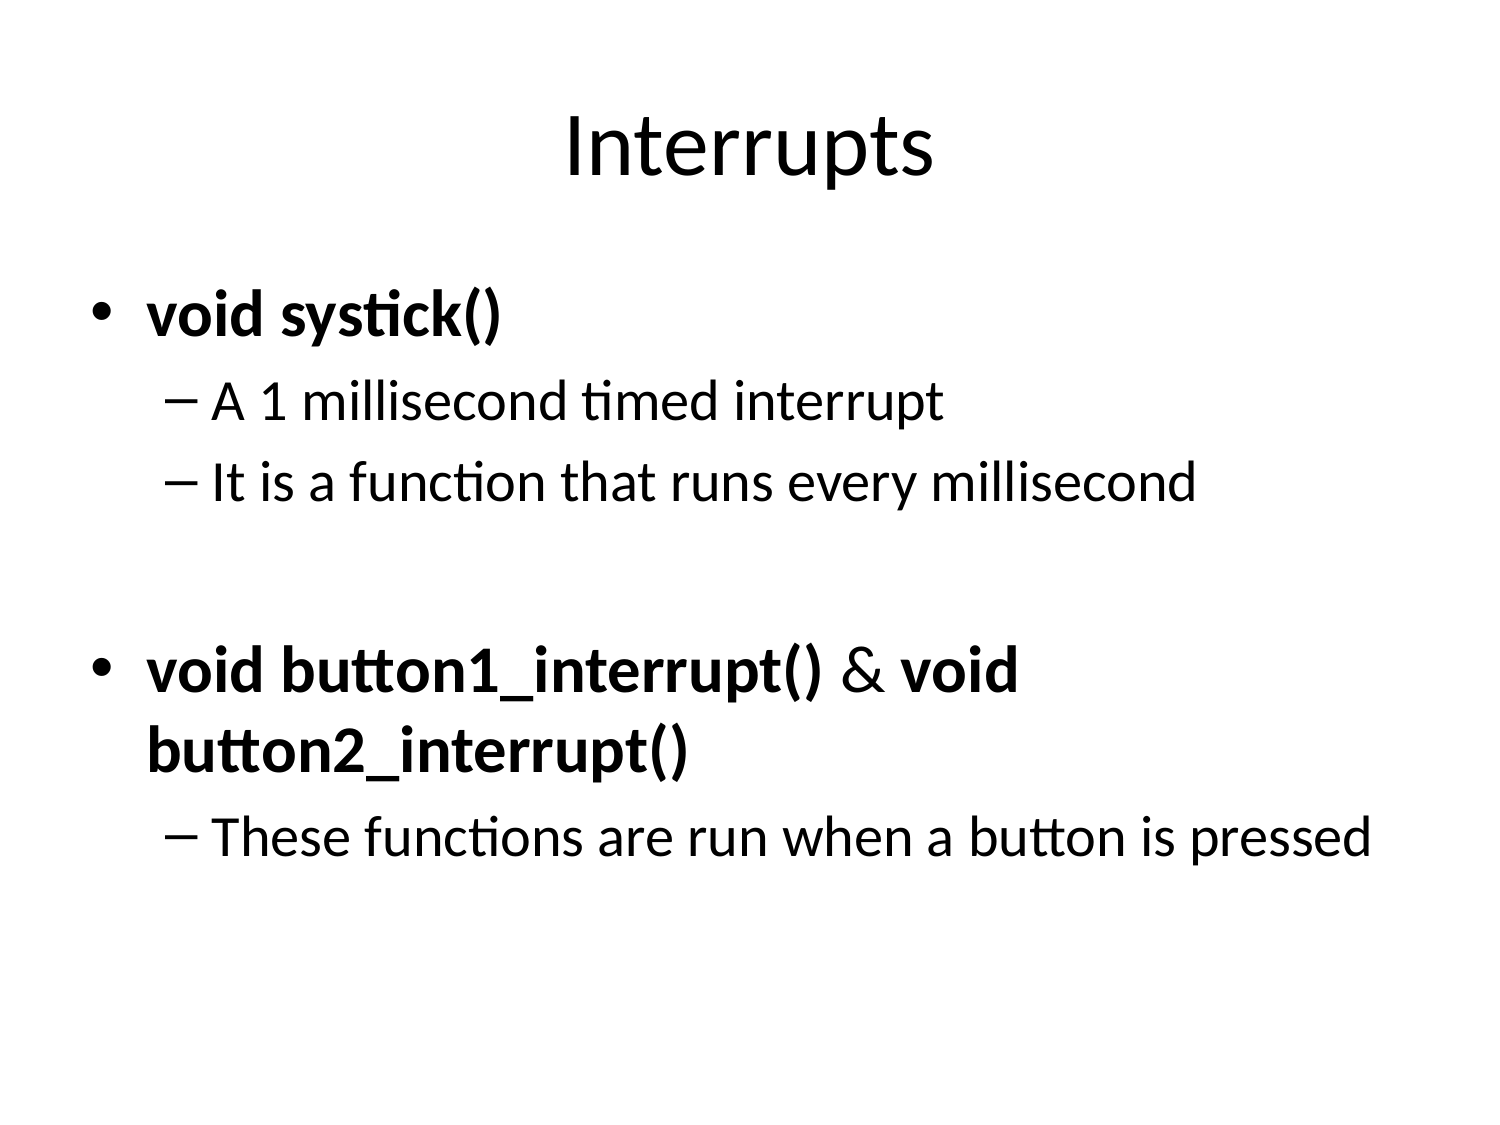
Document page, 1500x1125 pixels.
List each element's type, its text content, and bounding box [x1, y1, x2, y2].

list void systick() A 1 millisecond timed interrupt It is a function that runs every millisecond void button1_interrupt() & void button2_interrupt() These functions are run when a button is pressed [75, 262, 1425, 1005]
title Interrupts [75, 45, 1425, 233]
